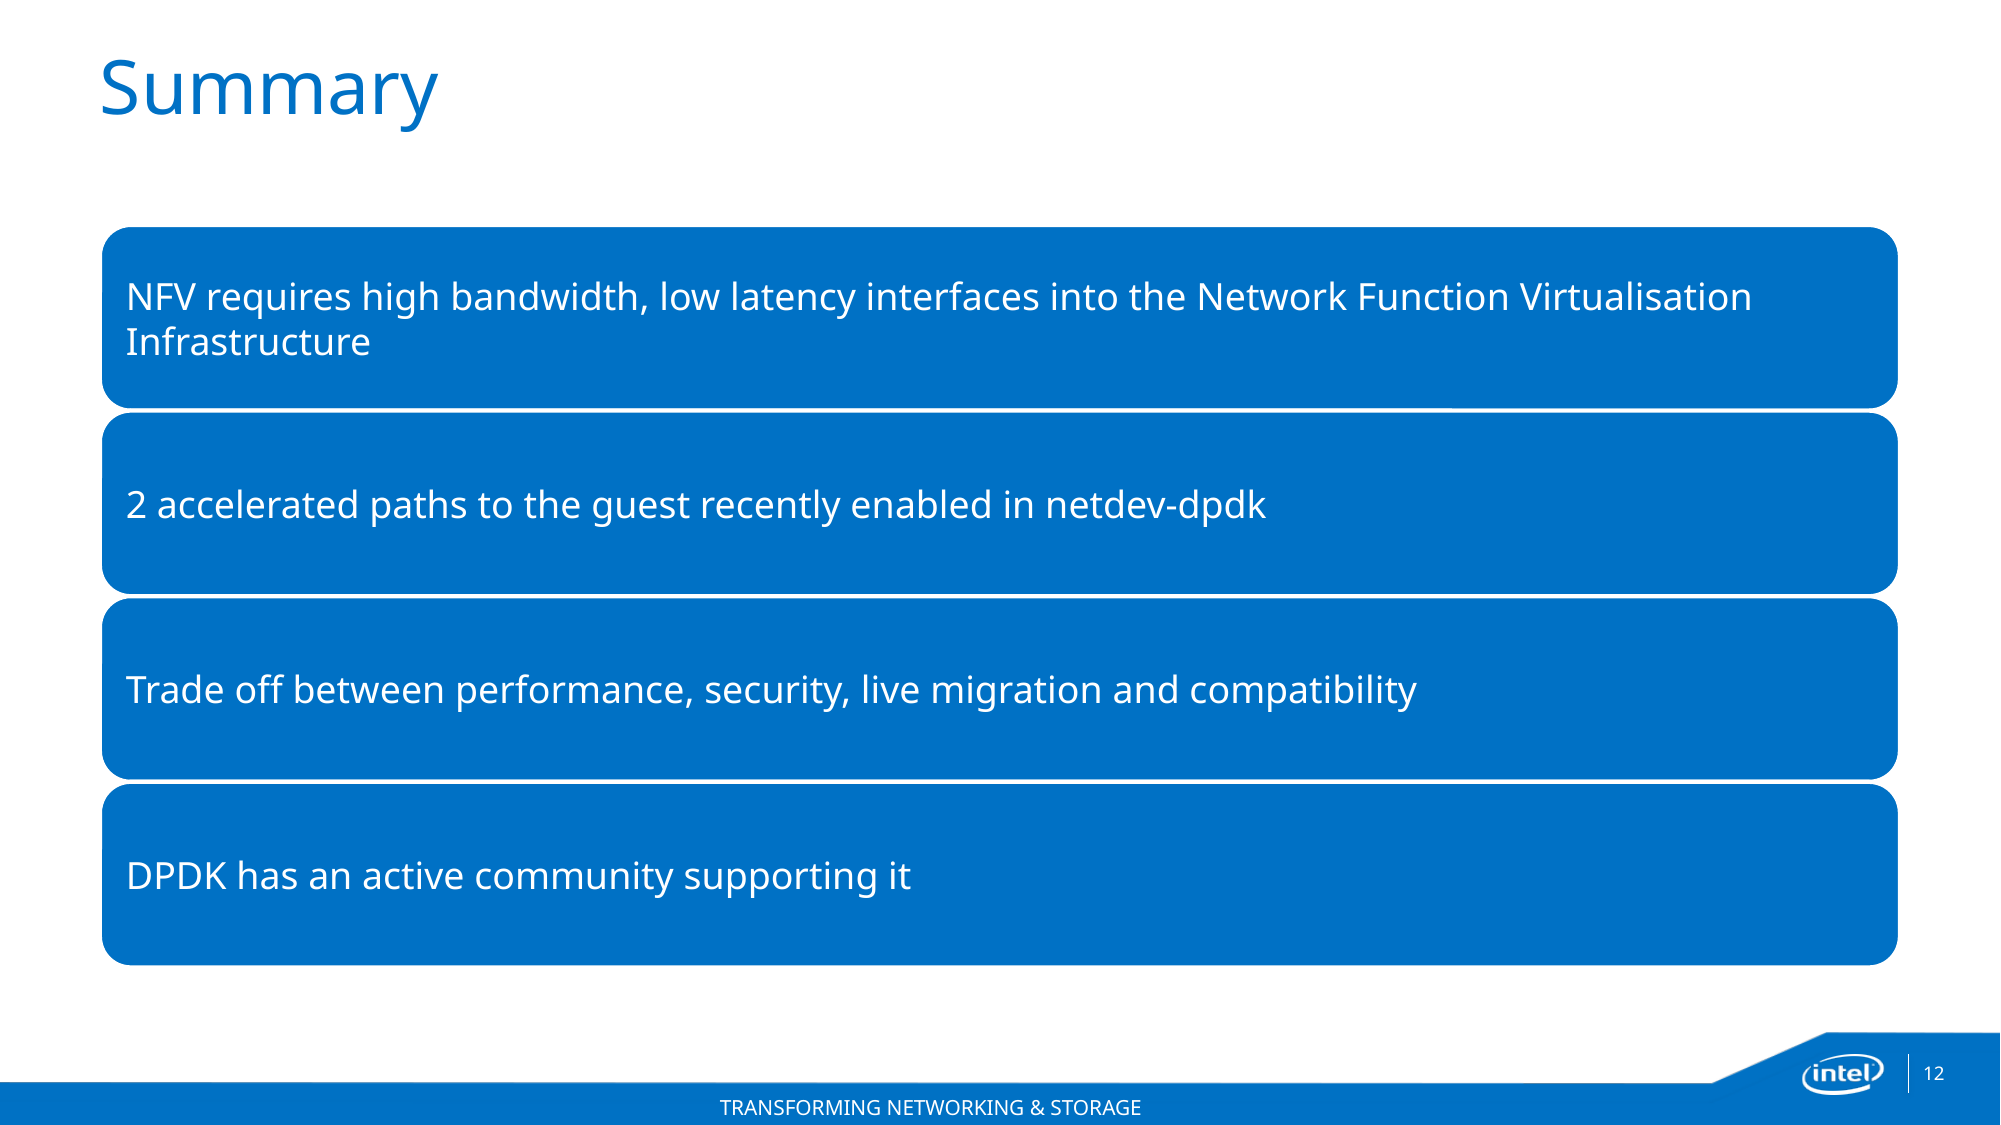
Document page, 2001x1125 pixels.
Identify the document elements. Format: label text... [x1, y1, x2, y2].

title Summary [99, 40, 1900, 203]
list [99, 224, 1901, 968]
picture [0, 1031, 2000, 1125]
